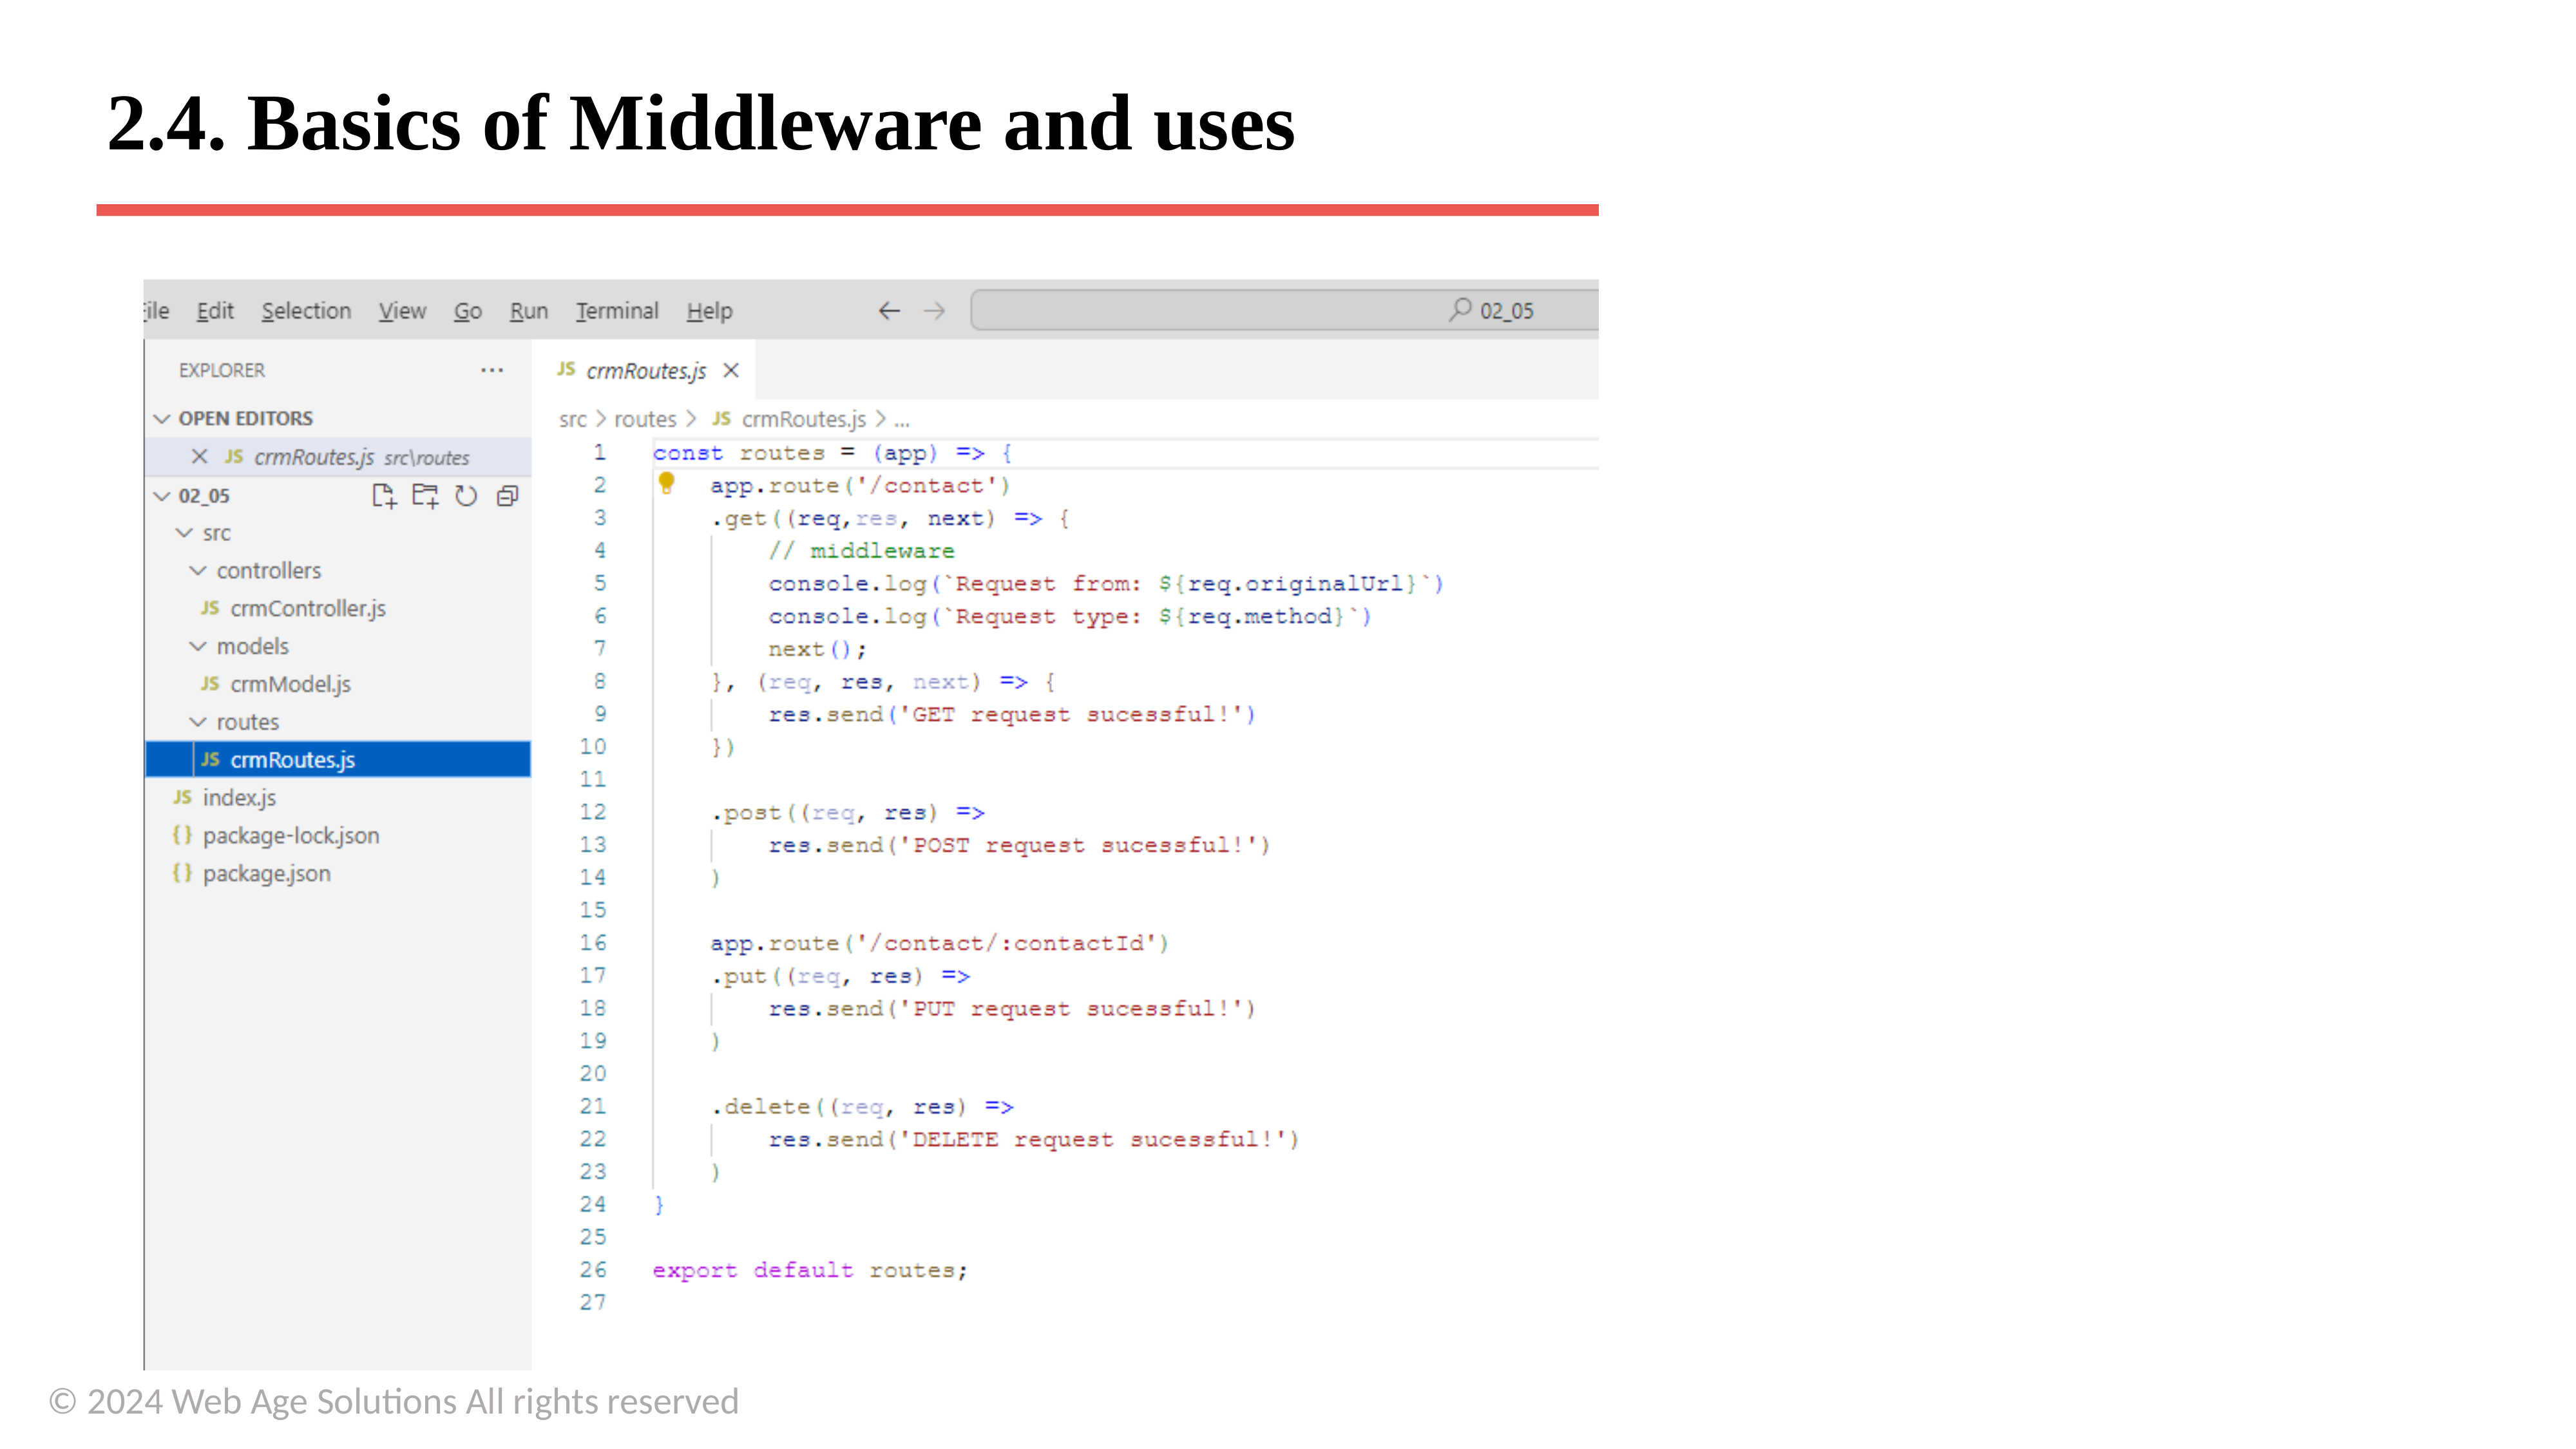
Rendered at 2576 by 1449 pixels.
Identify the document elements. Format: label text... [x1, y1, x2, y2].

text_box [96, 204, 1599, 217]
text_box © 2024 Web Age Solutions All rights reserved [38, 1372, 1100, 1449]
title 2.4. Basics of Middleware and uses [97, 49, 1613, 198]
picture [143, 279, 1599, 1370]
